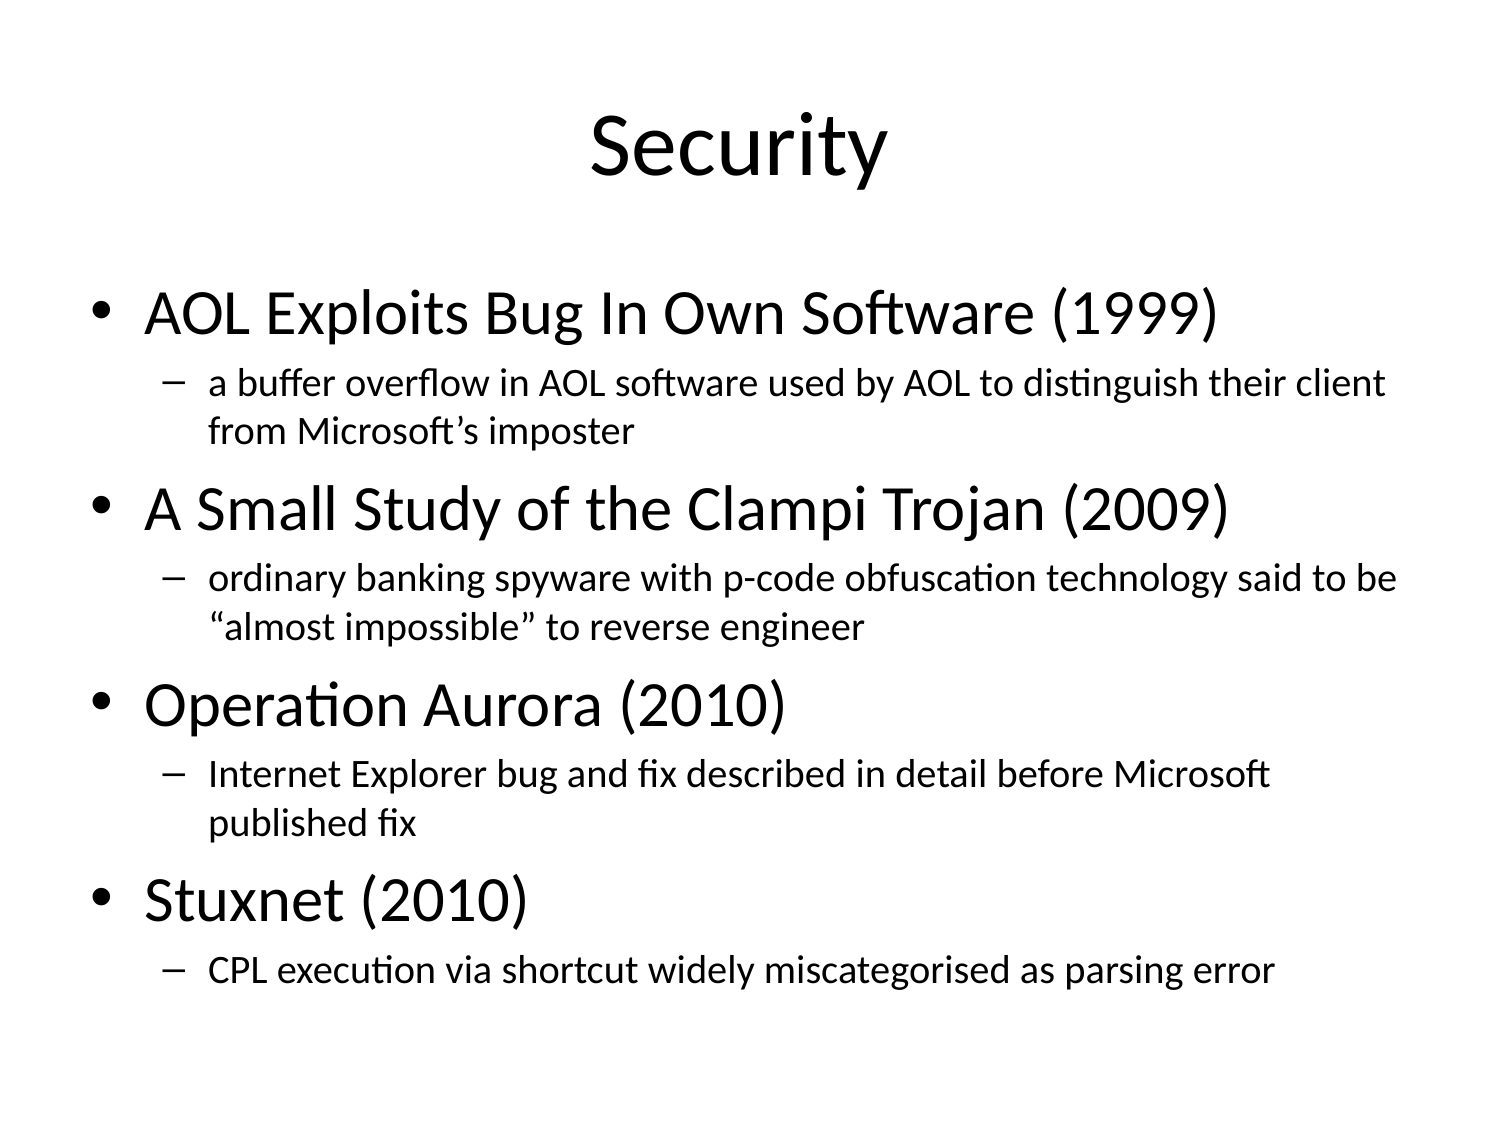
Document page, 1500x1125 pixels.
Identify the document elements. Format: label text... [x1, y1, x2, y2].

list AOL Exploits Bug In Own Software (1999) a buffer overflow in AOL software used by AOL to distinguish their client from Microsoft’s imposter A Small Study of the Clampi Trojan (2009) ordinary banking spyware with p-code obfuscation technology said to be “almost impossible” to reverse engineer Operation Aurora (2010) Internet Explorer bug and fix described in detail before Microsoft published fix Stuxnet (2010) CPL execution via shortcut widely miscategorised as parsing error [75, 262, 1425, 1005]
title Security [75, 45, 1425, 233]
